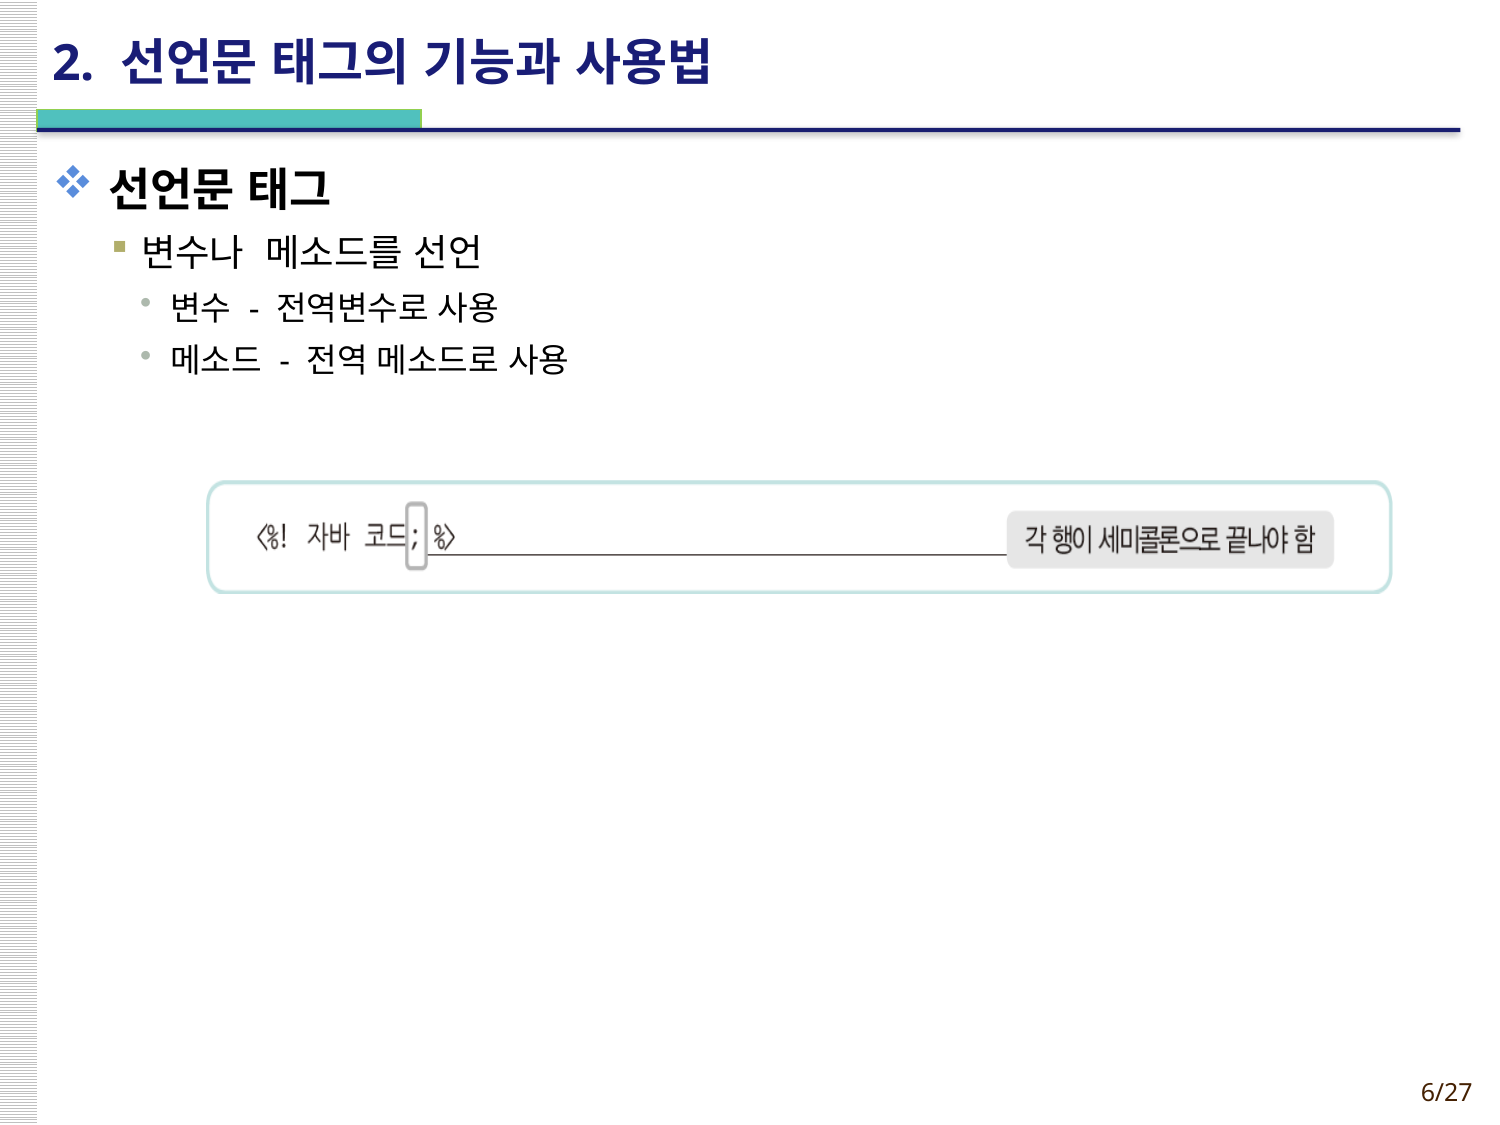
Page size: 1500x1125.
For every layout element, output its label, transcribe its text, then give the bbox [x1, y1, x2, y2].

picture [206, 479, 1393, 595]
title 2. 선언문 태그의 기능과 사용법 [37, 13, 1278, 109]
list 선언문 태그 변수나 메소드를 선언 변수 - 전역변수로 사용 메소드 - 전역 메소드로 사용 [37, 152, 1463, 1091]
